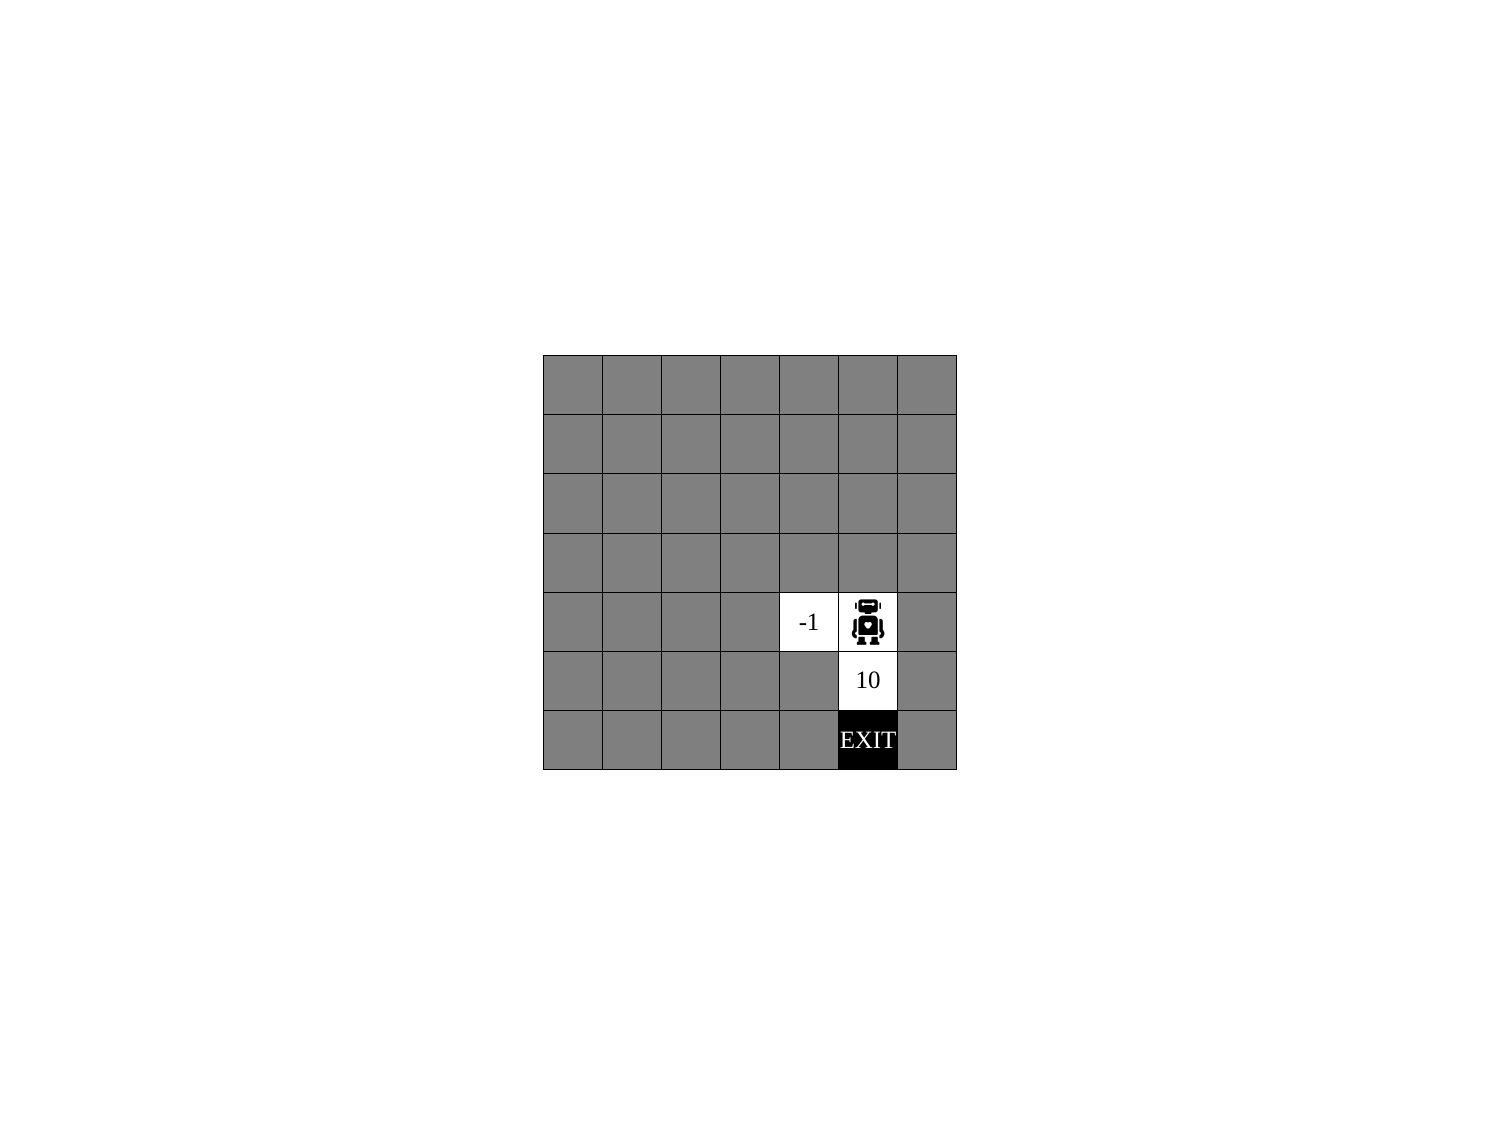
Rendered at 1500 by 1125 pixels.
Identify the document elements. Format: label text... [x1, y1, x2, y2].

table_cell [839, 474, 897, 533]
table_cell [721, 474, 779, 533]
table_cell [662, 474, 720, 533]
table_cell [721, 593, 779, 651]
table_cell [544, 652, 602, 710]
table_header [544, 356, 602, 414]
table_cell [780, 711, 838, 769]
table_cell [780, 474, 838, 533]
table_cell [662, 652, 720, 710]
table_cell [603, 652, 661, 710]
table_cell [662, 415, 720, 473]
table_cell [839, 415, 897, 473]
table_cell [603, 711, 661, 769]
table_header [721, 356, 779, 414]
table_cell [662, 593, 720, 651]
table_header [780, 356, 838, 414]
table_cell 10 [839, 654, 897, 710]
table_cell [780, 652, 838, 710]
table_cell [603, 415, 661, 473]
table_cell [898, 415, 956, 473]
table_cell [898, 711, 956, 769]
table_header [603, 356, 661, 414]
picture [842, 596, 894, 648]
table_cell [544, 593, 602, 651]
table_cell [662, 534, 720, 592]
table_cell [544, 415, 602, 473]
table_cell [544, 474, 602, 533]
table_header [839, 356, 897, 414]
table_cell [721, 415, 779, 473]
table_header [662, 356, 720, 414]
table_cell [603, 593, 661, 651]
table_cell [721, 652, 779, 710]
table_cell [839, 534, 897, 592]
table_cell [780, 534, 838, 592]
table_cell [721, 711, 779, 769]
table_cell [898, 593, 956, 651]
table_cell [721, 534, 779, 592]
table_header [898, 356, 956, 414]
table_cell [898, 534, 956, 592]
table_cell [780, 415, 838, 473]
table_cell [544, 534, 602, 592]
table_cell [898, 652, 956, 710]
table_cell [603, 474, 661, 533]
table_cell EXIT [839, 711, 897, 769]
table_cell [898, 474, 956, 533]
table_cell [544, 711, 602, 769]
table_cell -1 [780, 593, 838, 651]
table_cell [662, 711, 720, 769]
table_cell [603, 534, 661, 592]
